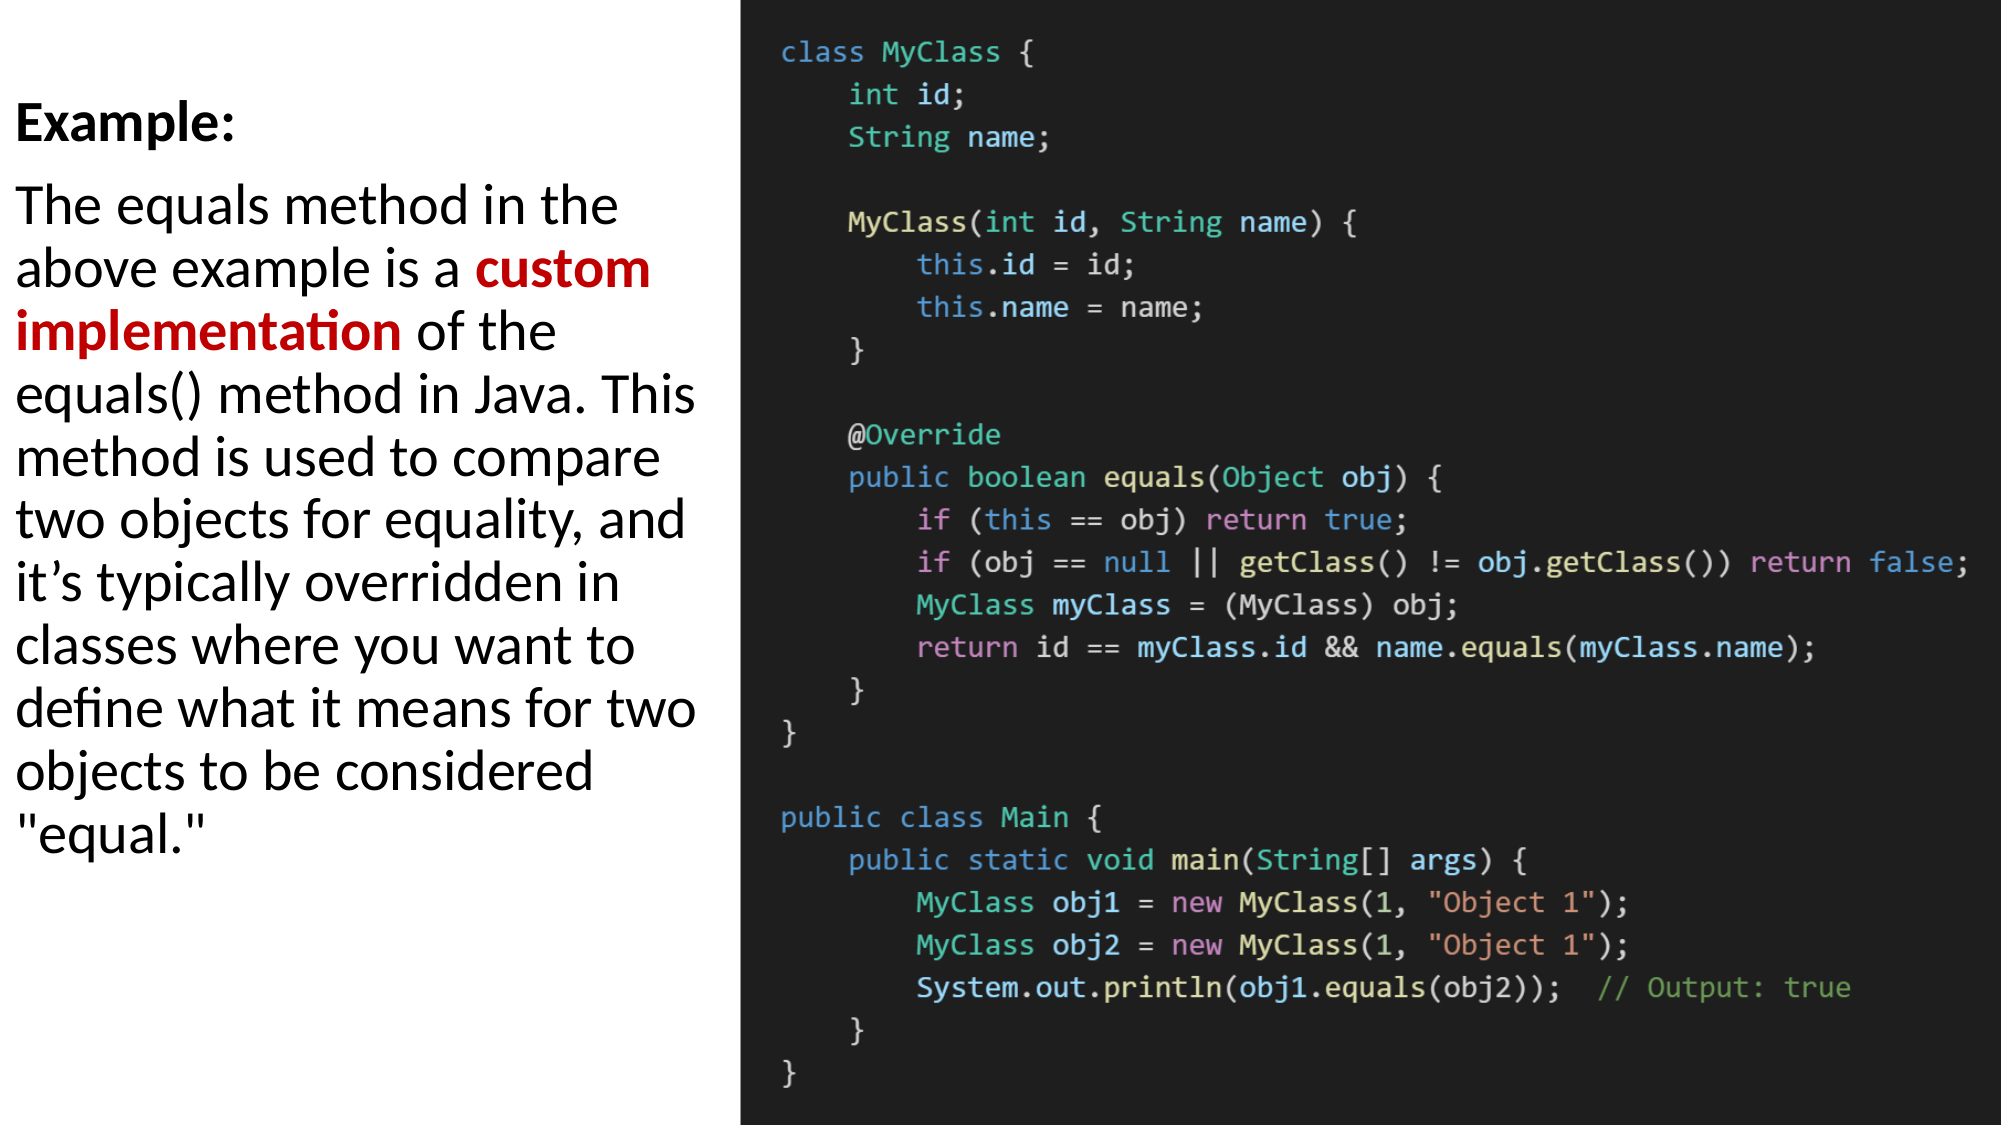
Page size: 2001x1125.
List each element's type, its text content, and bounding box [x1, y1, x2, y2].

list Example: The equals method in the above example is a custom implementation of the equals() method in Java. This method is used to compare two objects for equality, and it’s typically overridden in classes where you want to define what it means for two objects to be considered "equal." [0, 83, 734, 1093]
picture [734, 0, 2001, 1125]
